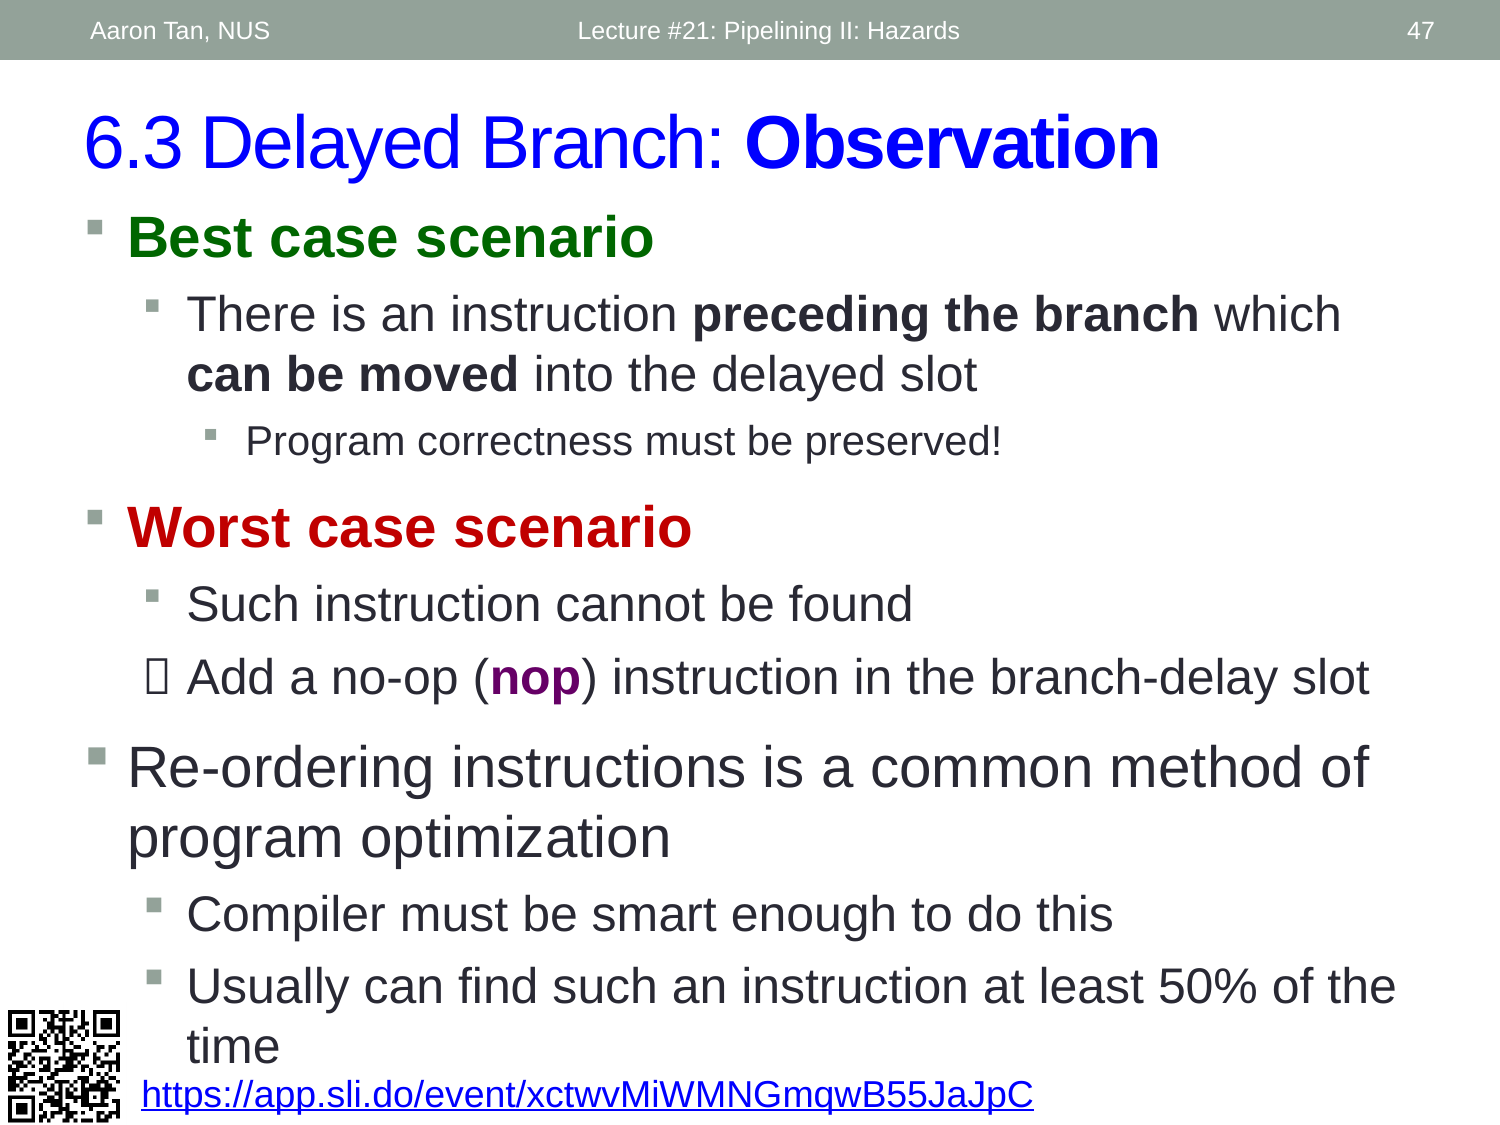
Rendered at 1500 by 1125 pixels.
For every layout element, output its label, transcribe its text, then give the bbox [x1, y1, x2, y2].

footer Lecture #21: Pipelining II: Hazards [562, 3, 1238, 57]
title 6.3 Delayed Branch: Observation [68, 86, 1450, 192]
text_box Best case scenario There is an instruction preceding the branch which can be moved into the delayed slot Program correctness must be preserved! Worst case scenario Such instruction cannot be found  Add a no-op (nop) instruction in the branch-delay slot Re-ordering instructions is a common method of program optimization Compiler must be smart enough to do this Usually can find such an instruction at least 50% of the time [68, 191, 1419, 1106]
slide_number 47 [1308, 3, 1450, 57]
slide_number Aaron Tan, NUS [75, 3, 550, 57]
picture [0, 1002, 127, 1125]
